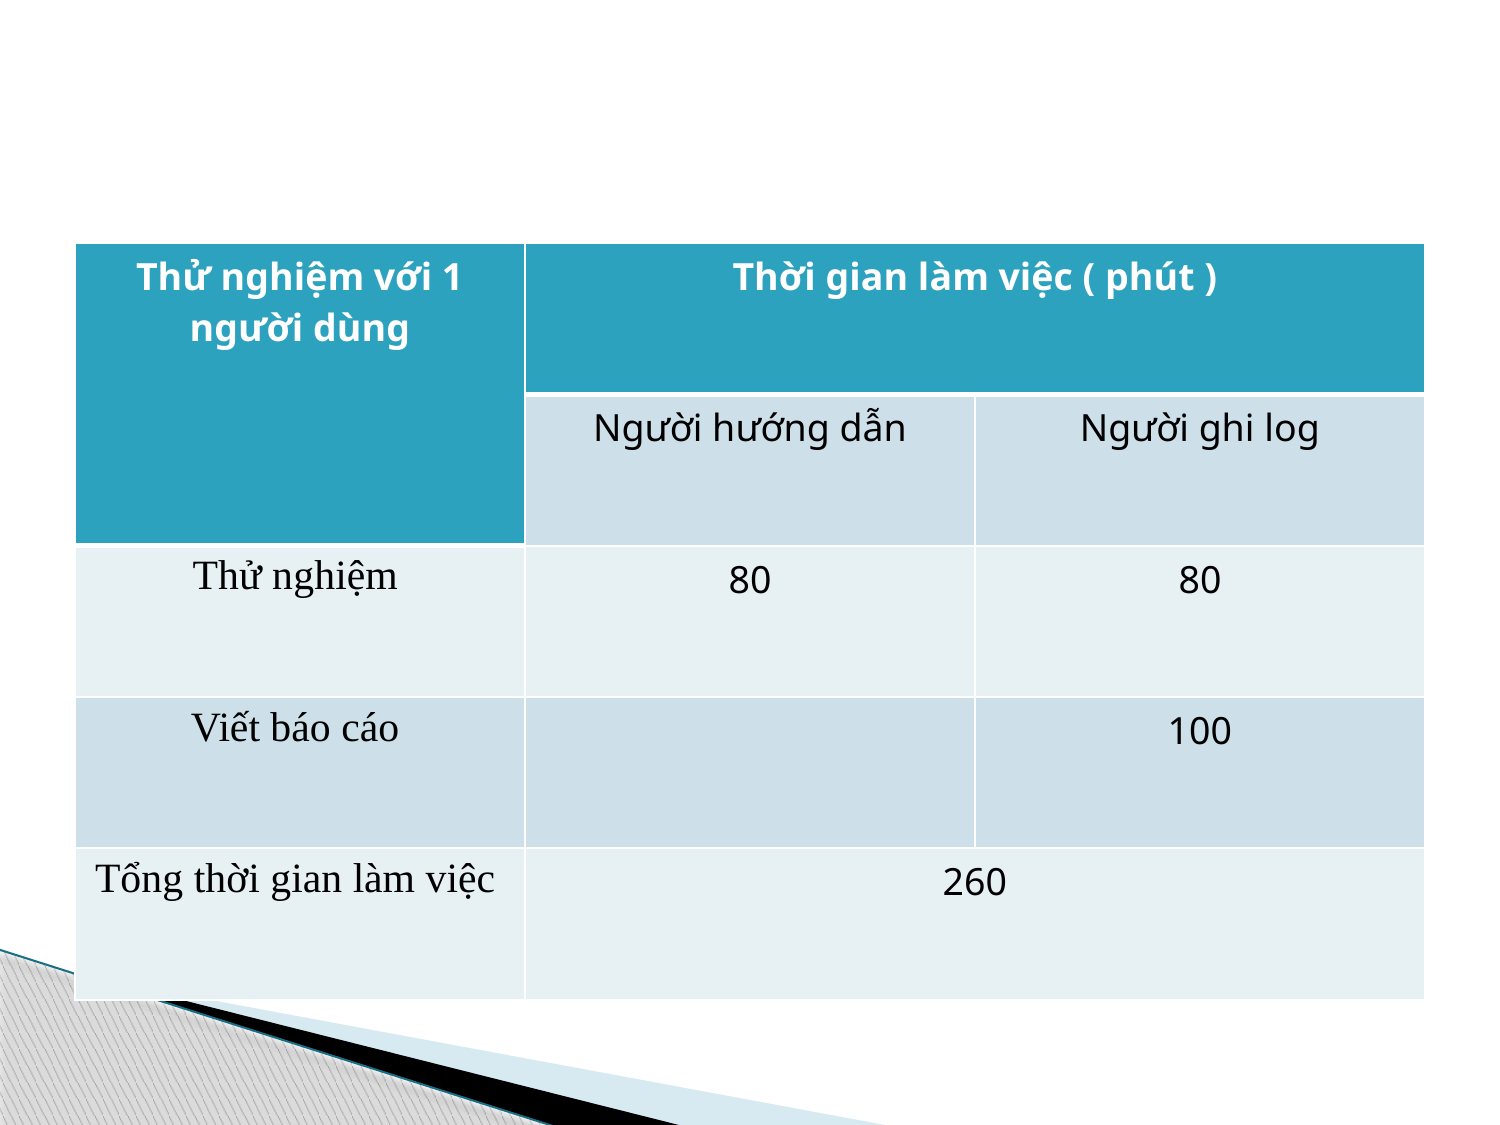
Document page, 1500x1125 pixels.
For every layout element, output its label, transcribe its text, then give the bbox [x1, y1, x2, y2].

table_cell Thử nghiệm [76, 548, 524, 696]
table_cell 80 [976, 547, 1424, 696]
table_cell Người ghi log [976, 397, 1424, 545]
table_cell 100 [976, 698, 1424, 847]
table_cell Viết báo cáo [76, 698, 524, 847]
table_cell [526, 698, 974, 847]
table_cell Người hướng dẫn [526, 397, 974, 545]
table_cell 260 [526, 849, 1424, 999]
table_cell Tổng thời gian làm việc [76, 849, 524, 999]
table_header Thời gian làm việc ( phút ) [526, 244, 1424, 392]
table_header Thử nghiệm với 1 người dùng [76, 244, 524, 543]
table_cell 80 [526, 547, 974, 696]
